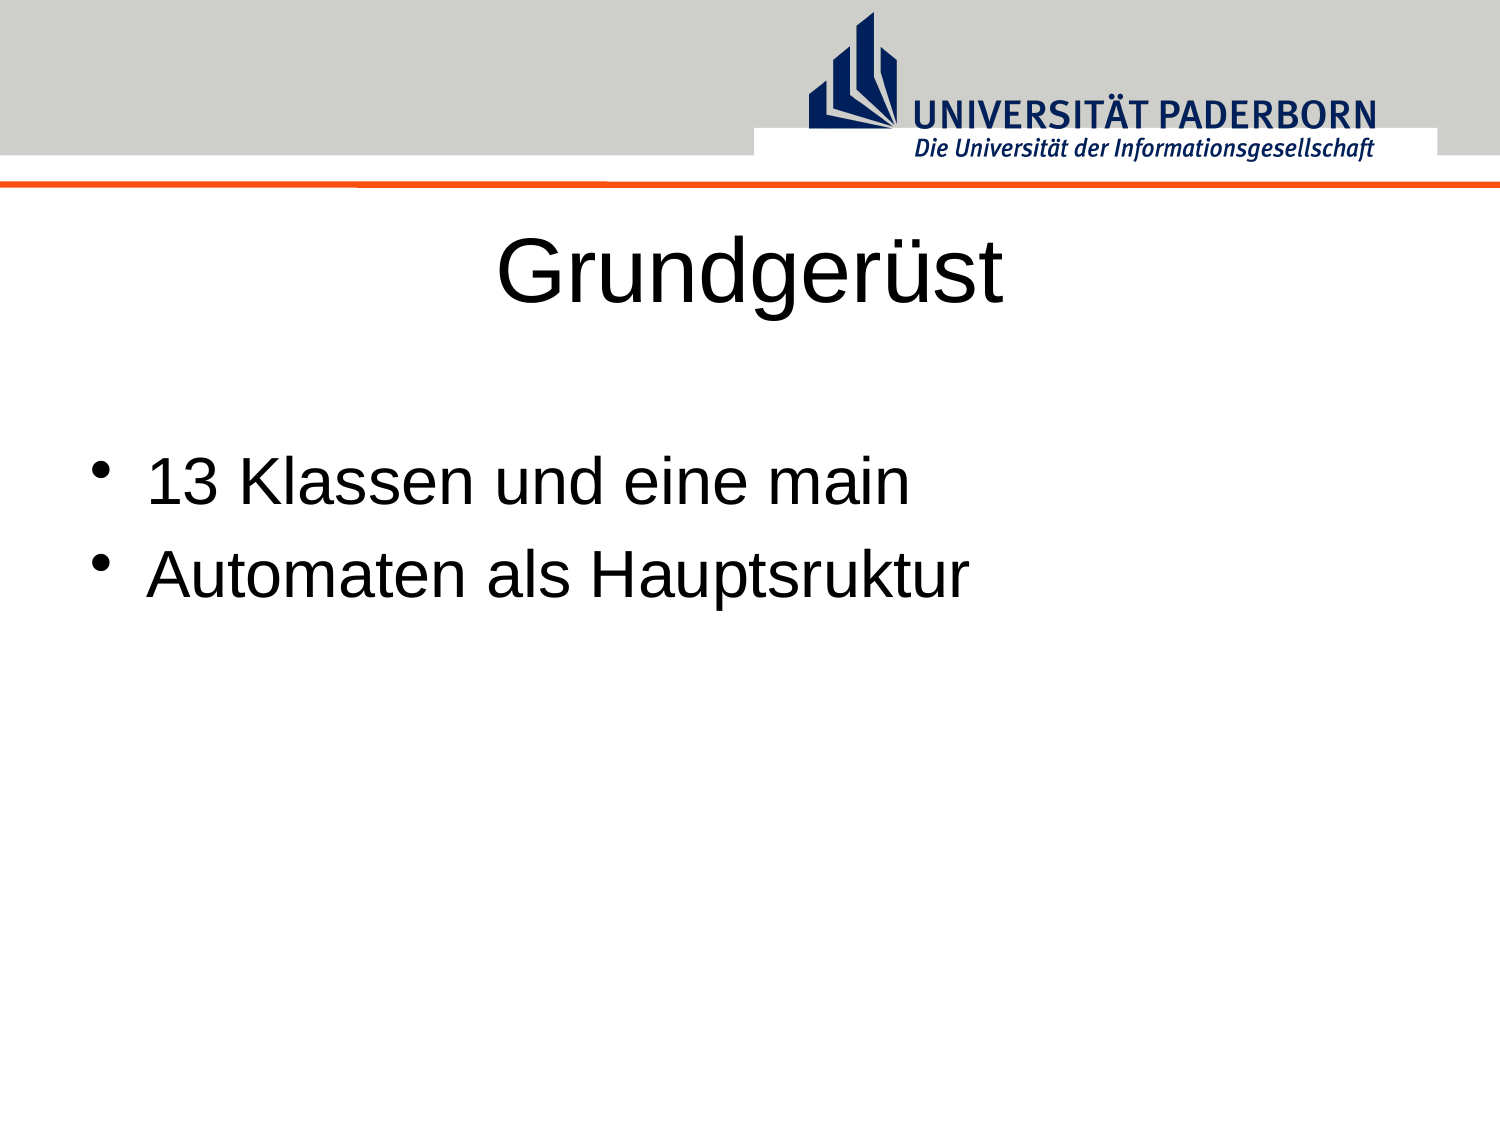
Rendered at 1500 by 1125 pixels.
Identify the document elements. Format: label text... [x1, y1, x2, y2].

title Grundgerüst [75, 203, 1425, 391]
list 13 Klassen und eine main Automaten als Hauptsruktur [75, 430, 1425, 1072]
picture [809, 12, 1375, 162]
